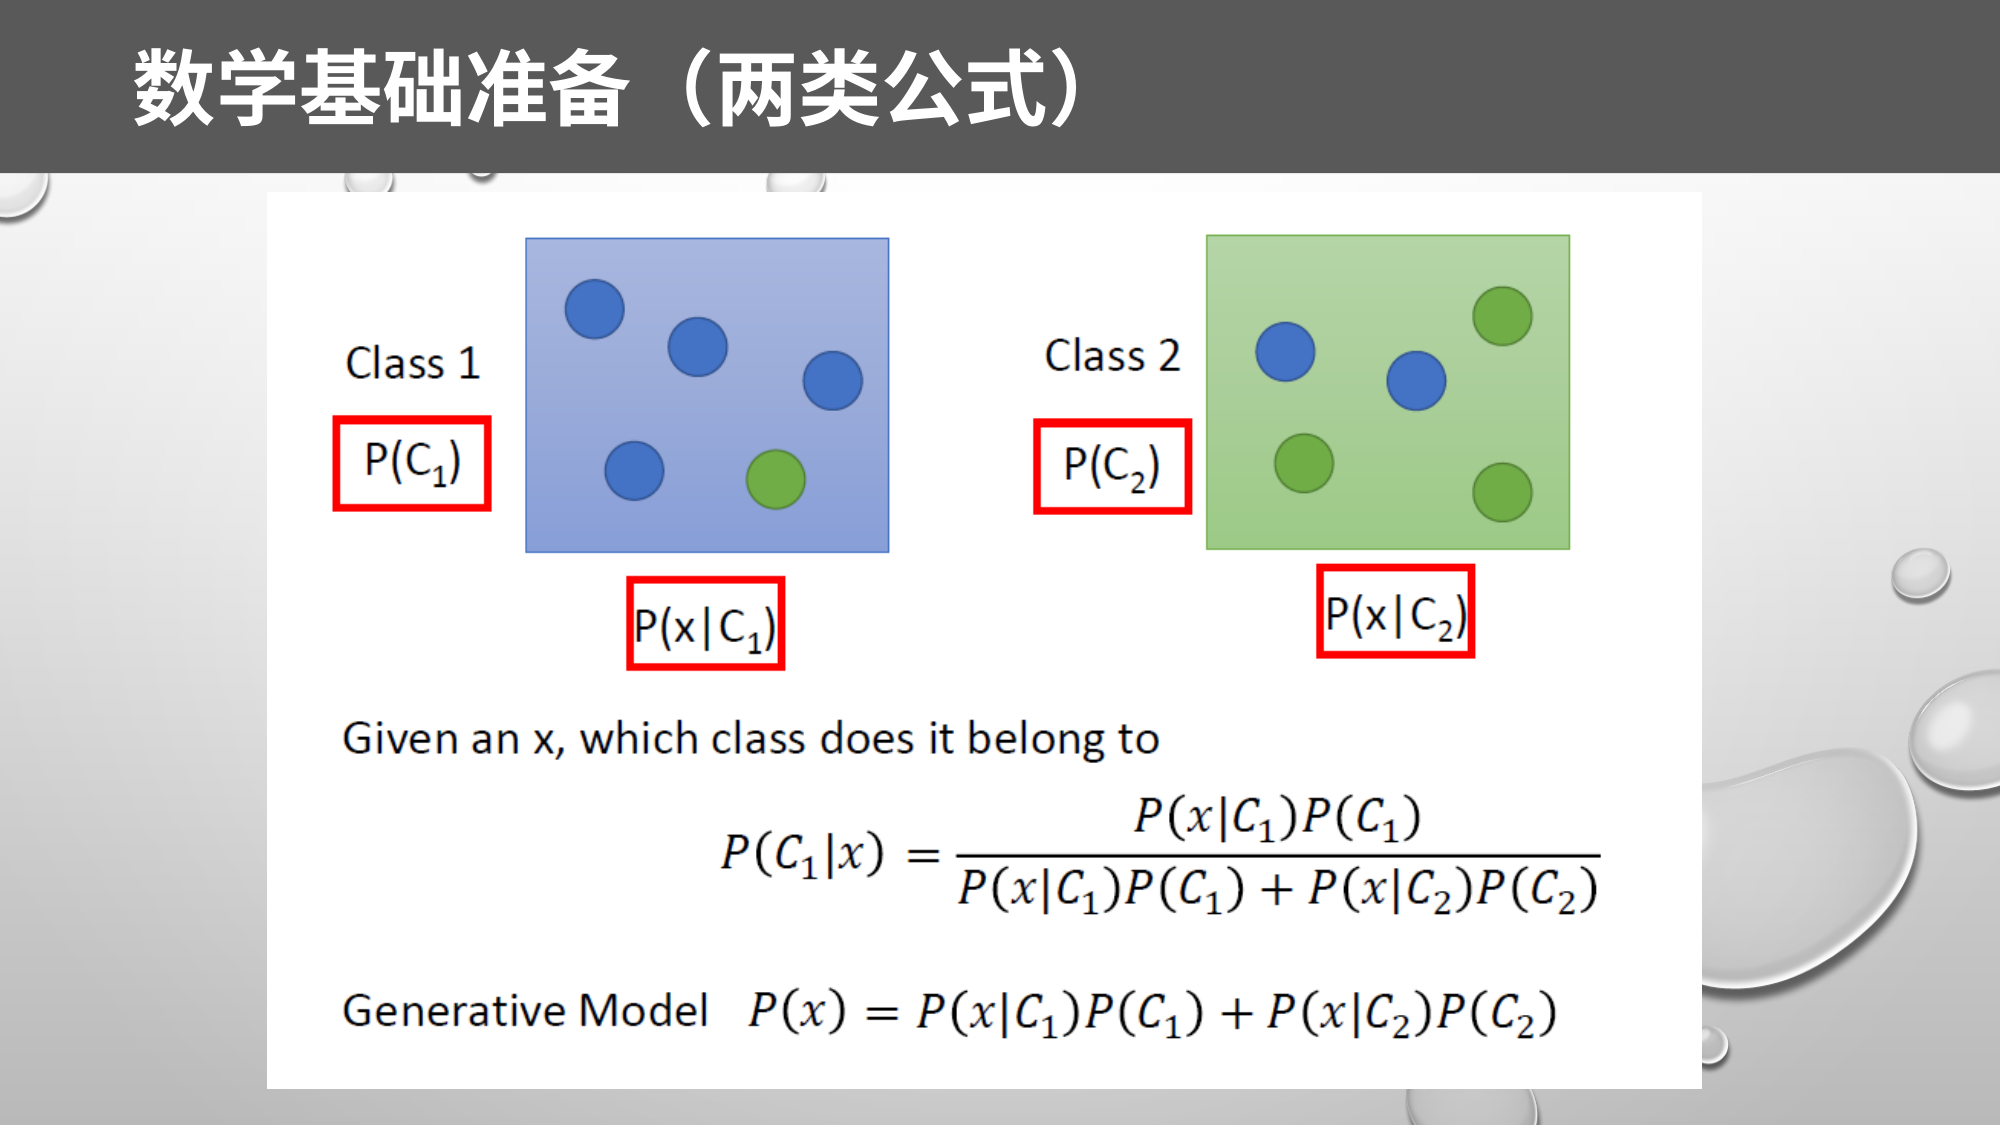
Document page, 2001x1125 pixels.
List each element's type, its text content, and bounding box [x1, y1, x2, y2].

text_box 数学基础准备（两类公式） [117, 28, 1203, 144]
picture [0, 174, 2000, 1125]
text_box [0, 0, 2000, 174]
